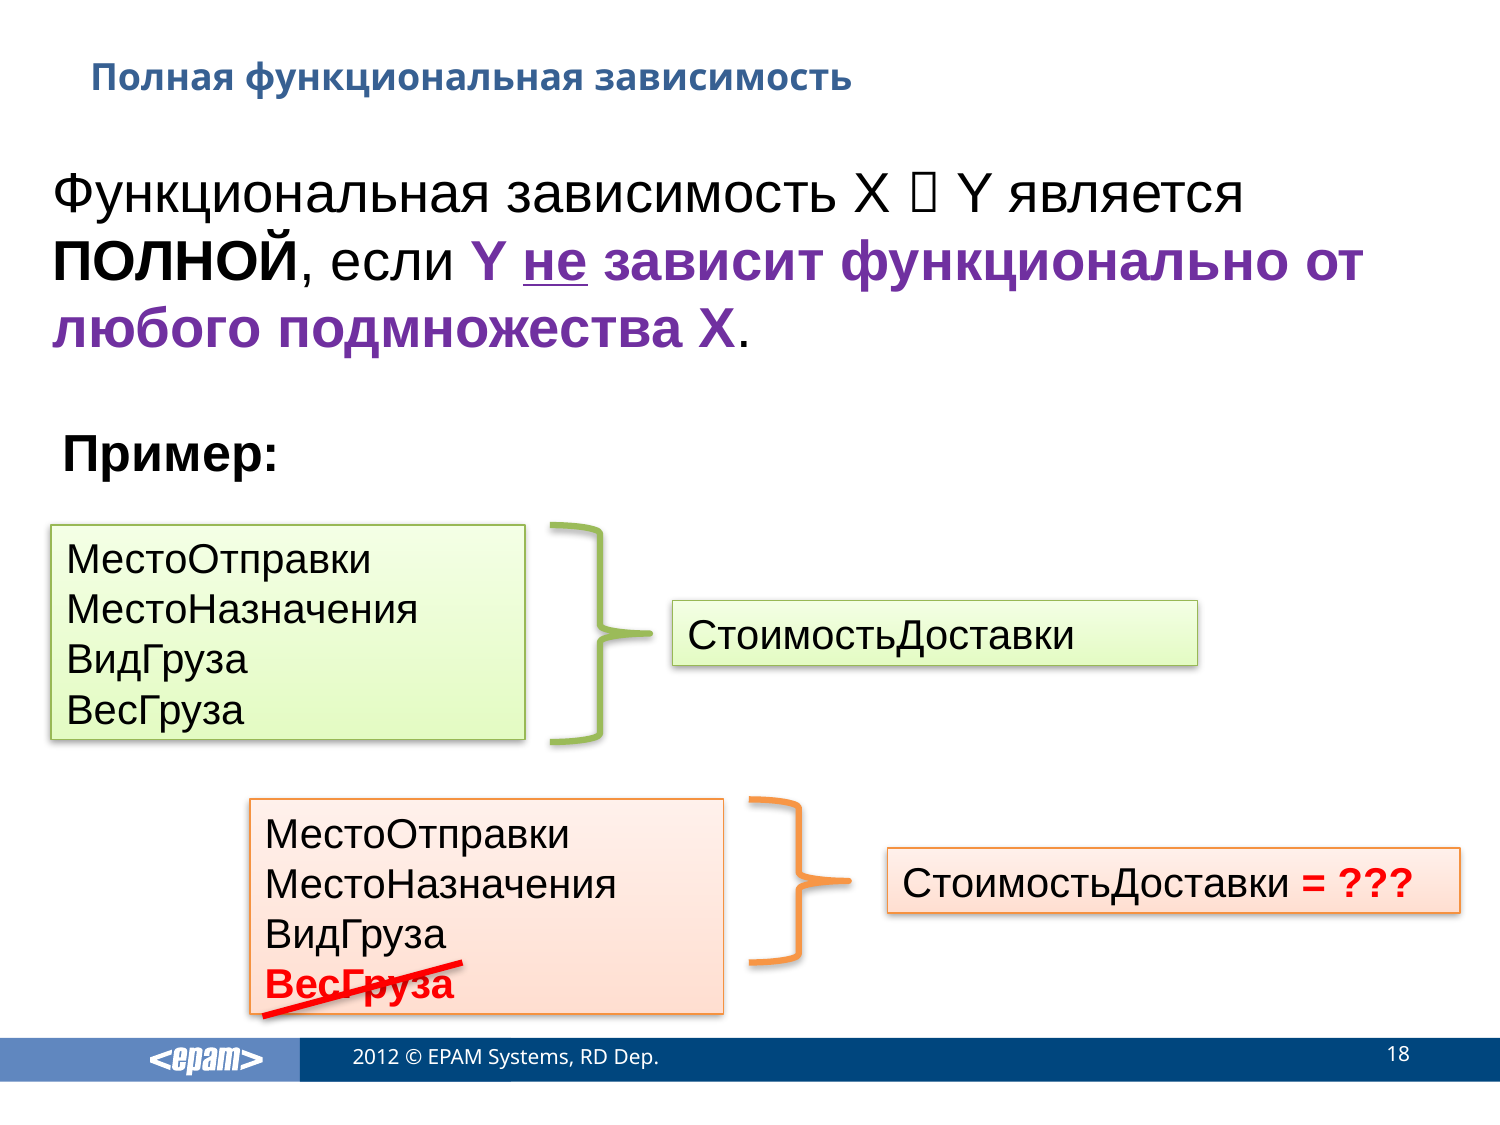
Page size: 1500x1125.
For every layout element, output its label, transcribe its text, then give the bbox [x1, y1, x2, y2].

text_box [748, 796, 852, 966]
text_box Пример: [47, 412, 296, 490]
text_box МестоОтправки МестоНазначения ВидГруза ВесГруза [249, 798, 724, 1015]
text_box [262, 962, 463, 1017]
footer 2012 © EPAM Systems, RD Dep. [337, 1028, 738, 1088]
text_box МестоОтправки МестоНазначения ВидГруза ВесГруза [50, 524, 526, 740]
slide_number 18 [1262, 1025, 1425, 1085]
text_box СтоимостьДоставки [672, 600, 1198, 666]
title Полная функциональная зависимость [75, 45, 1425, 149]
text_box [549, 521, 654, 746]
text_box СтоимостьДоставки = ??? [887, 847, 1461, 914]
text_box Функциональная зависимость X  Y является ПОЛНОЙ, если Y не зависит функционально от любого подмножества X. [37, 149, 1425, 375]
